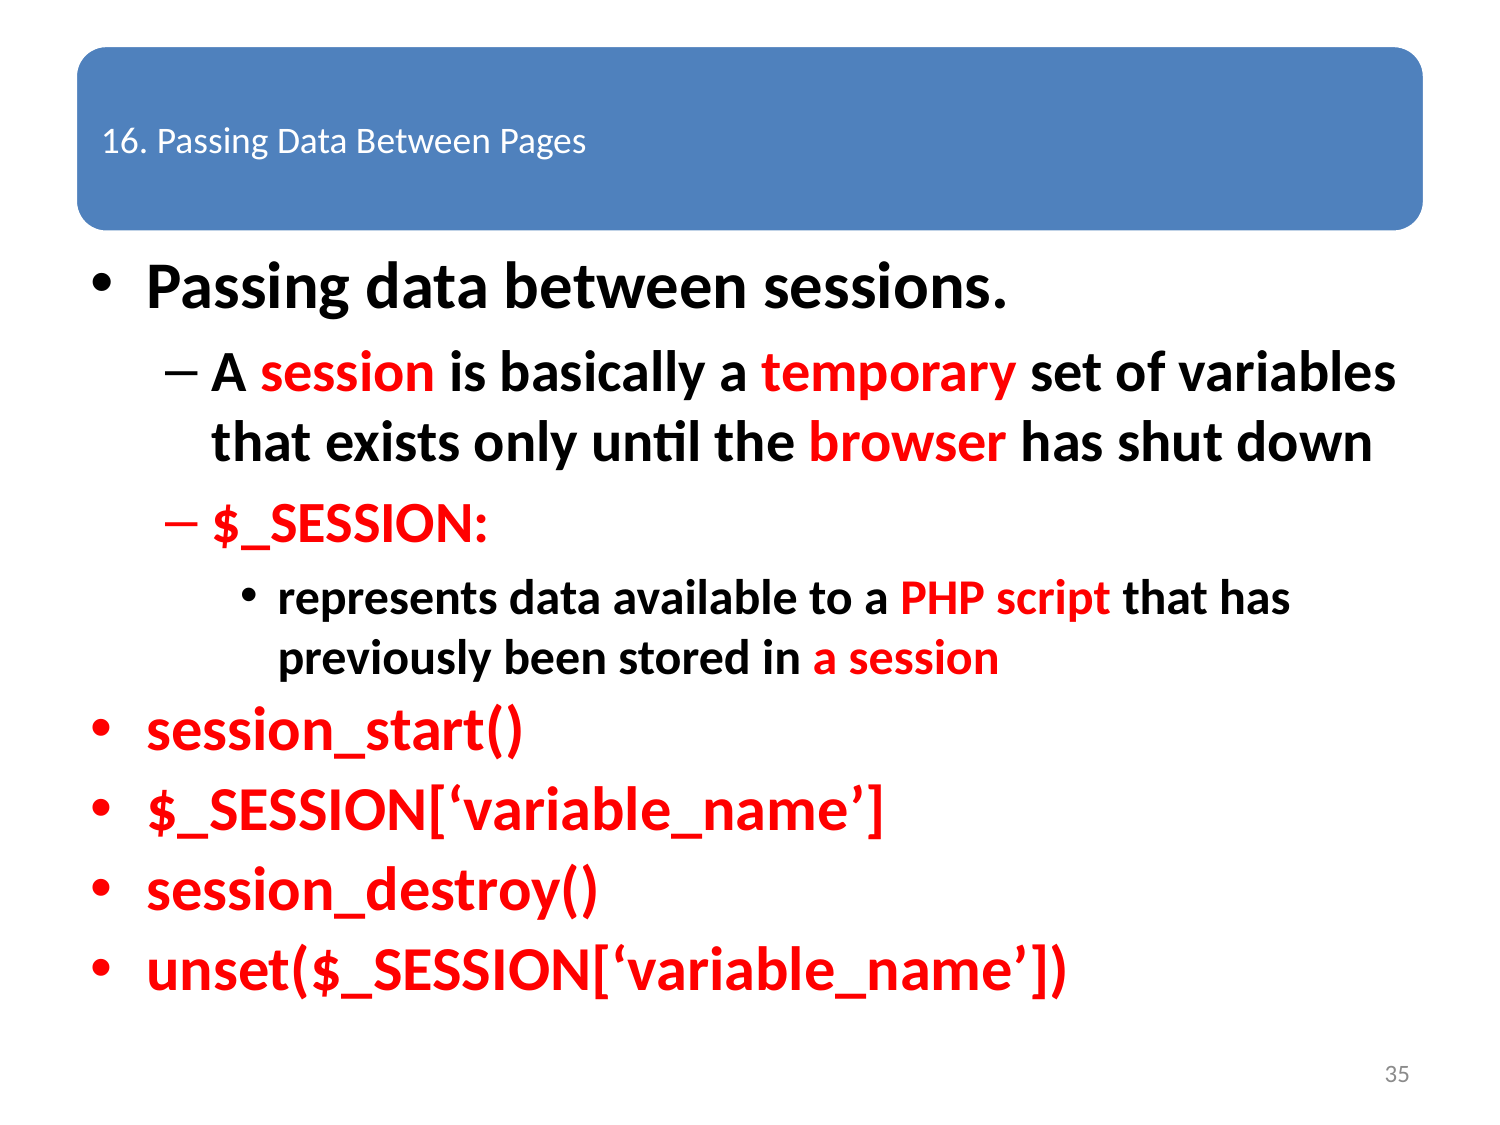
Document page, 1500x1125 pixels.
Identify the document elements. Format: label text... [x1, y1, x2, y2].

slide_number 35 [1074, 1042, 1425, 1103]
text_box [74, 44, 1426, 233]
list Passing data between sessions. A session is basically a temporary set of variables that exists only until the browser has shut down $_SESSION: represents data available to a PHP script that has previously been stored in a session session_start() $_SESSION[‘variable_name’] session_destroy() unset($_SESSION[‘variable_name’]) [75, 240, 1425, 1013]
